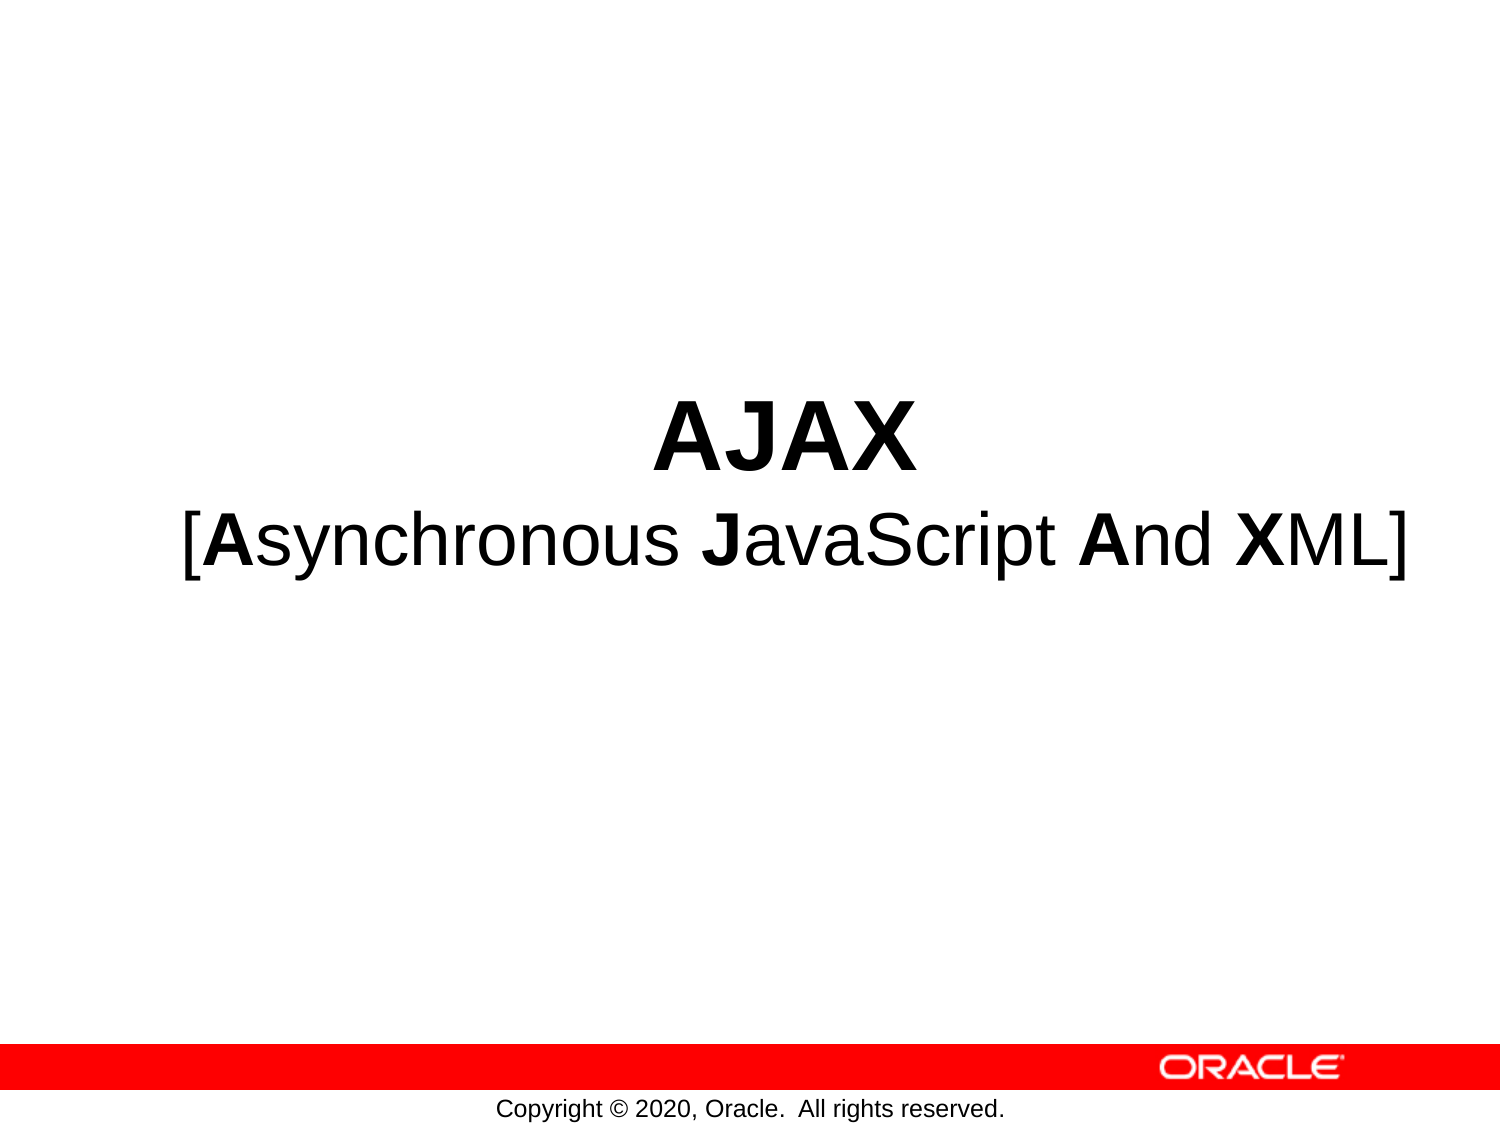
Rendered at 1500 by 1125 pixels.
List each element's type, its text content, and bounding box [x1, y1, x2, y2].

title AJAX [Asynchronous JavaScript And XML] [136, 368, 1434, 563]
